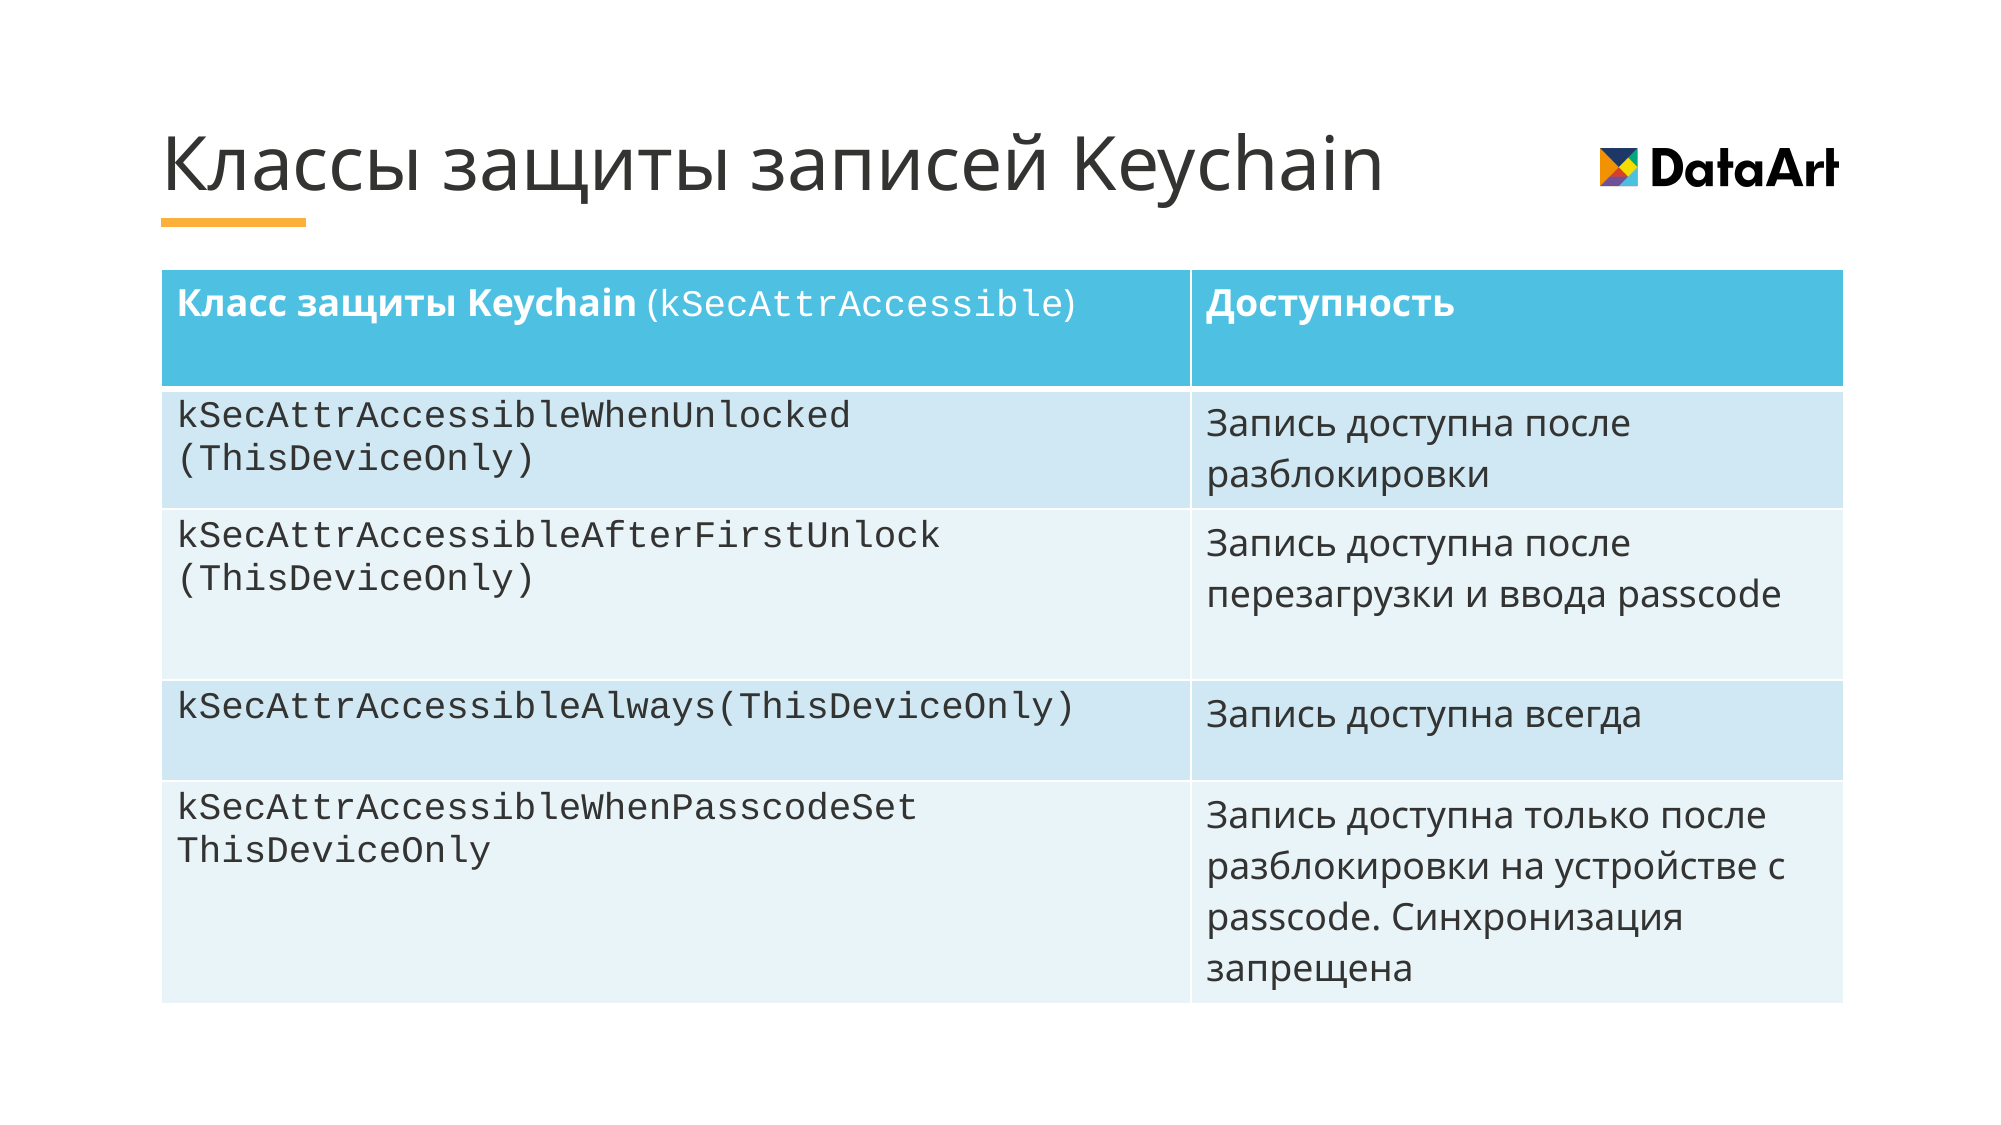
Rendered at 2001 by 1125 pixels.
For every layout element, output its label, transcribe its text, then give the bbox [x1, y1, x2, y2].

title Классы защиты записей Keychain [161, 125, 1457, 219]
table_cell Запись доступна только после разблокировки на устройстве с passcode. Синхронизация запрещена [1192, 782, 1843, 1003]
table_header Класс защиты Keychain (kSecAttrAccessible) [162, 270, 1190, 386]
table_cell Запись доступна всегда [1192, 681, 1843, 780]
table_cell Запись доступна после разблокировки [1192, 392, 1843, 508]
table_cell kSecAttrAccessibleWhenUnlocked (ThisDeviceOnly) [162, 392, 1190, 508]
table_cell Запись доступна после перезагрузки и ввода passcode [1192, 510, 1843, 679]
table_cell kSecAttrAccessibleAlways(ThisDeviceOnly) [162, 681, 1190, 780]
table_cell kSecAttrAccessibleAfterFirstUnlock (ThisDeviceOnly) [162, 510, 1190, 679]
picture [1600, 148, 1839, 187]
picture [161, 219, 306, 227]
table_header Доступность [1192, 270, 1843, 386]
table_cell kSecAttrAccessibleWhenPasscodeSet ThisDeviceOnly [162, 782, 1190, 1003]
